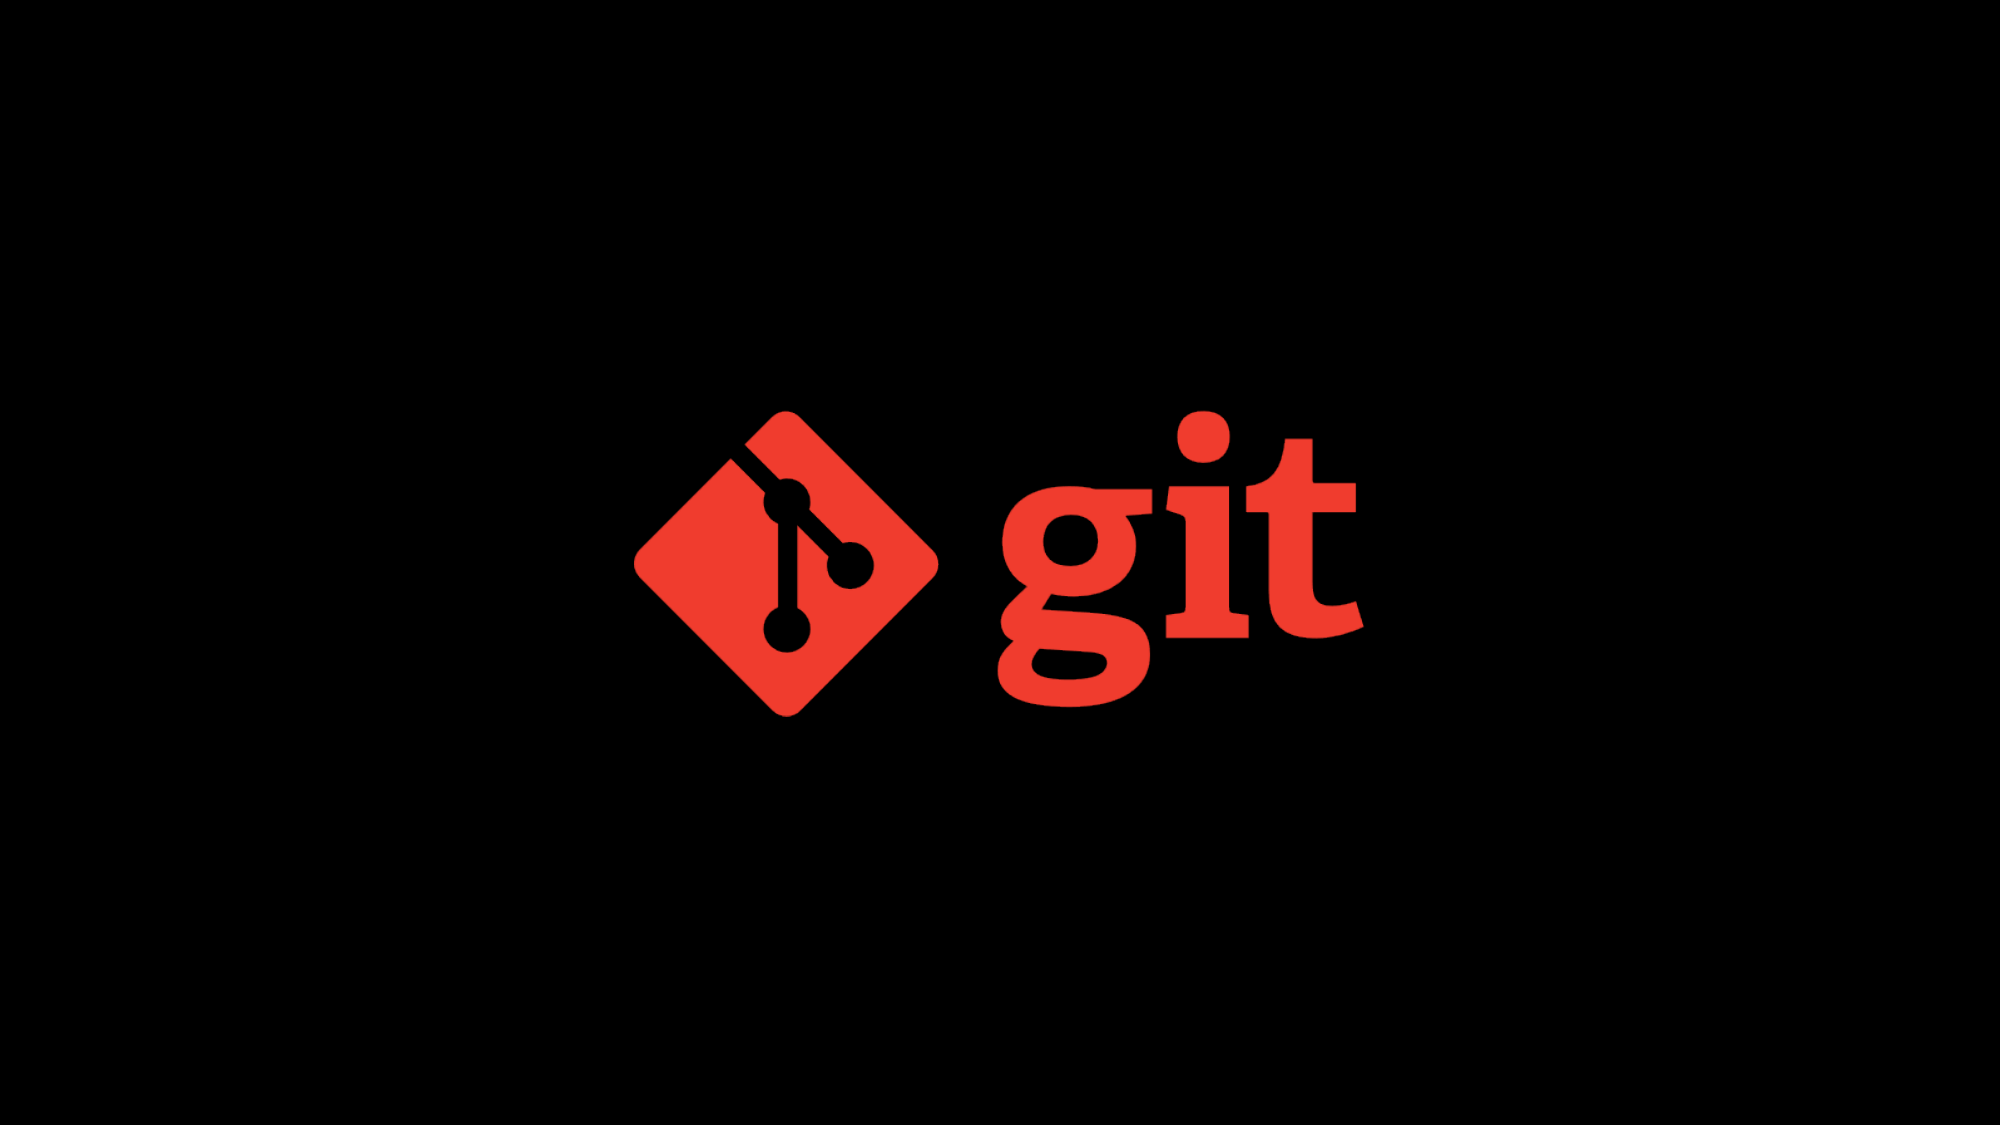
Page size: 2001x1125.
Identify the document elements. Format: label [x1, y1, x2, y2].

picture [633, 407, 1367, 717]
